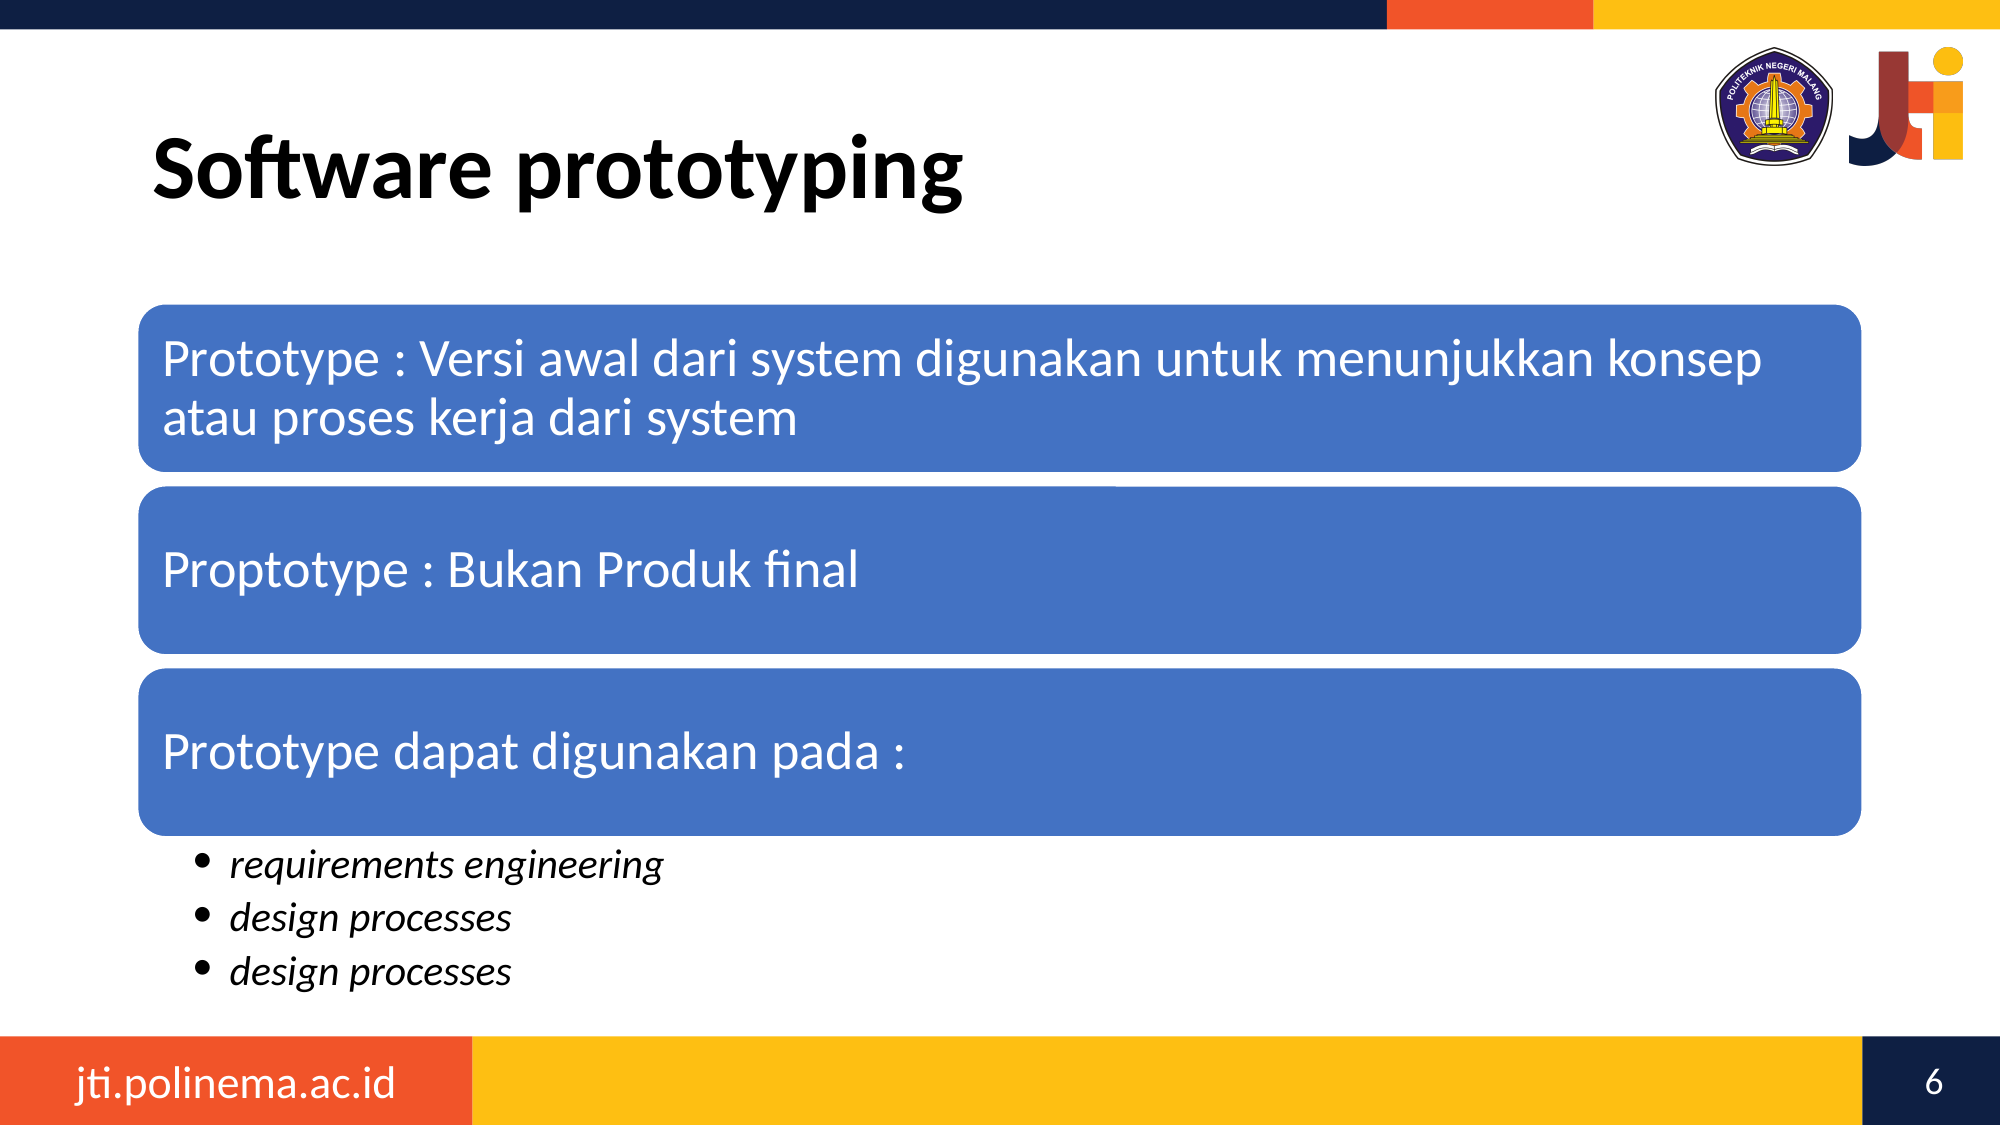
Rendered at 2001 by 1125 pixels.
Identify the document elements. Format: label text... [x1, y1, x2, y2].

picture [1849, 47, 1963, 166]
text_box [137, 303, 1863, 1010]
title Software prototyping [137, 59, 1673, 278]
slide_number 6 [1888, 1049, 1980, 1110]
picture [1715, 47, 1833, 166]
